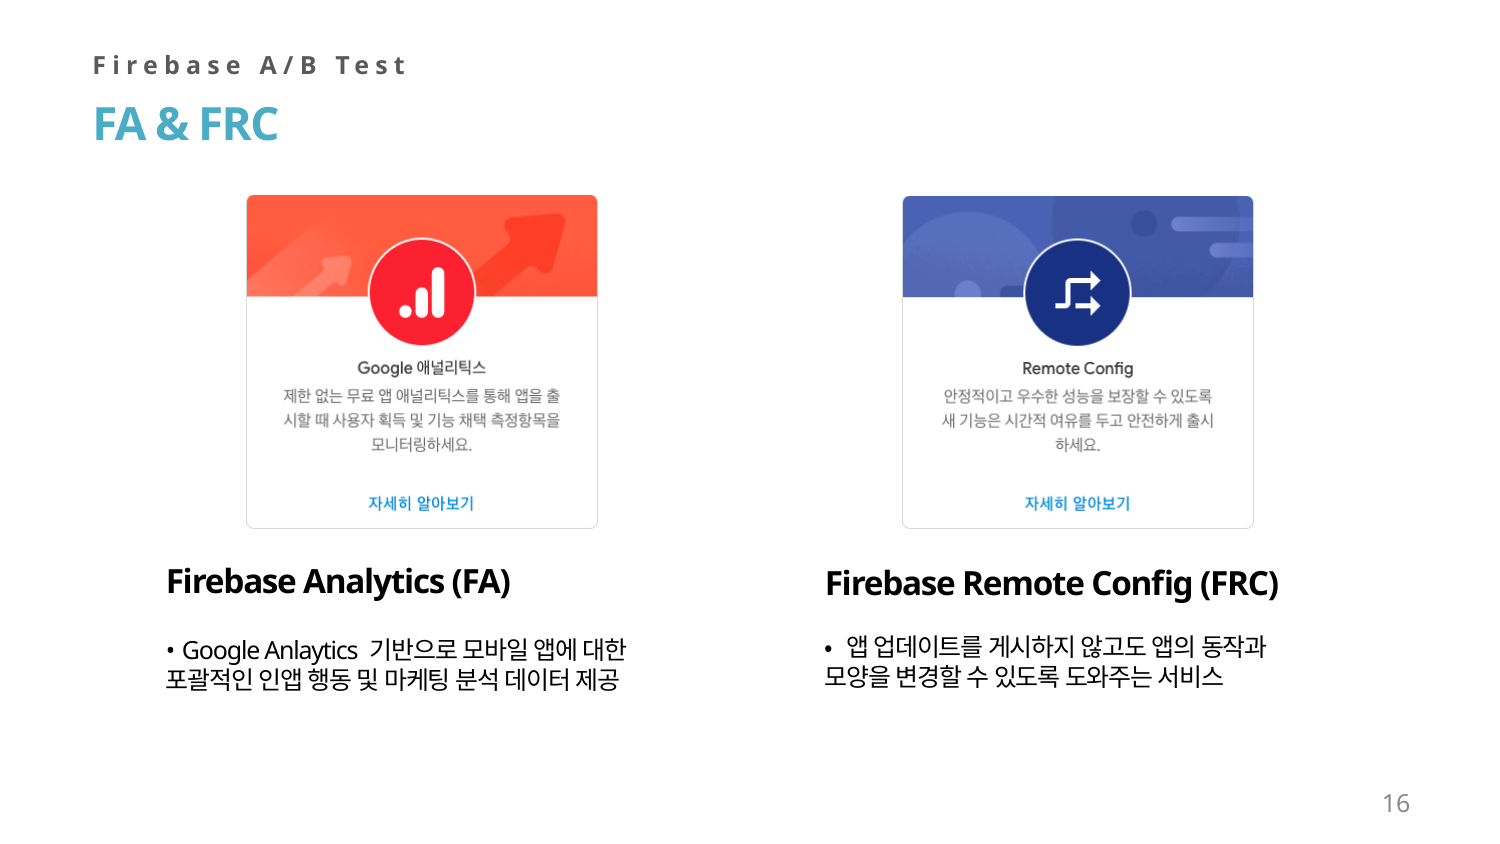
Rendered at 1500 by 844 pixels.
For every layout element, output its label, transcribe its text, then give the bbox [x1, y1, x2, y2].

text_box Firebase A/B Test [77, 41, 681, 87]
picture [902, 196, 1255, 529]
picture [246, 195, 600, 529]
slide_number 16 [1074, 782, 1426, 828]
text_box Firebase Analytics (FA) • Google Anlaytics 기반으로 모바일 앱에 대한 포괄적인 인앱 행동 및 마케팅 분석 데이터 제공 [150, 552, 686, 703]
text_box Firebase Remote Config (FRC) • 앱 업데이트를 게시하지 않고도 앱의 동작과 모양을 변경할 수 있도록 도와주는 서비스 [809, 554, 1341, 700]
text_box FA & FRC [77, 86, 587, 157]
